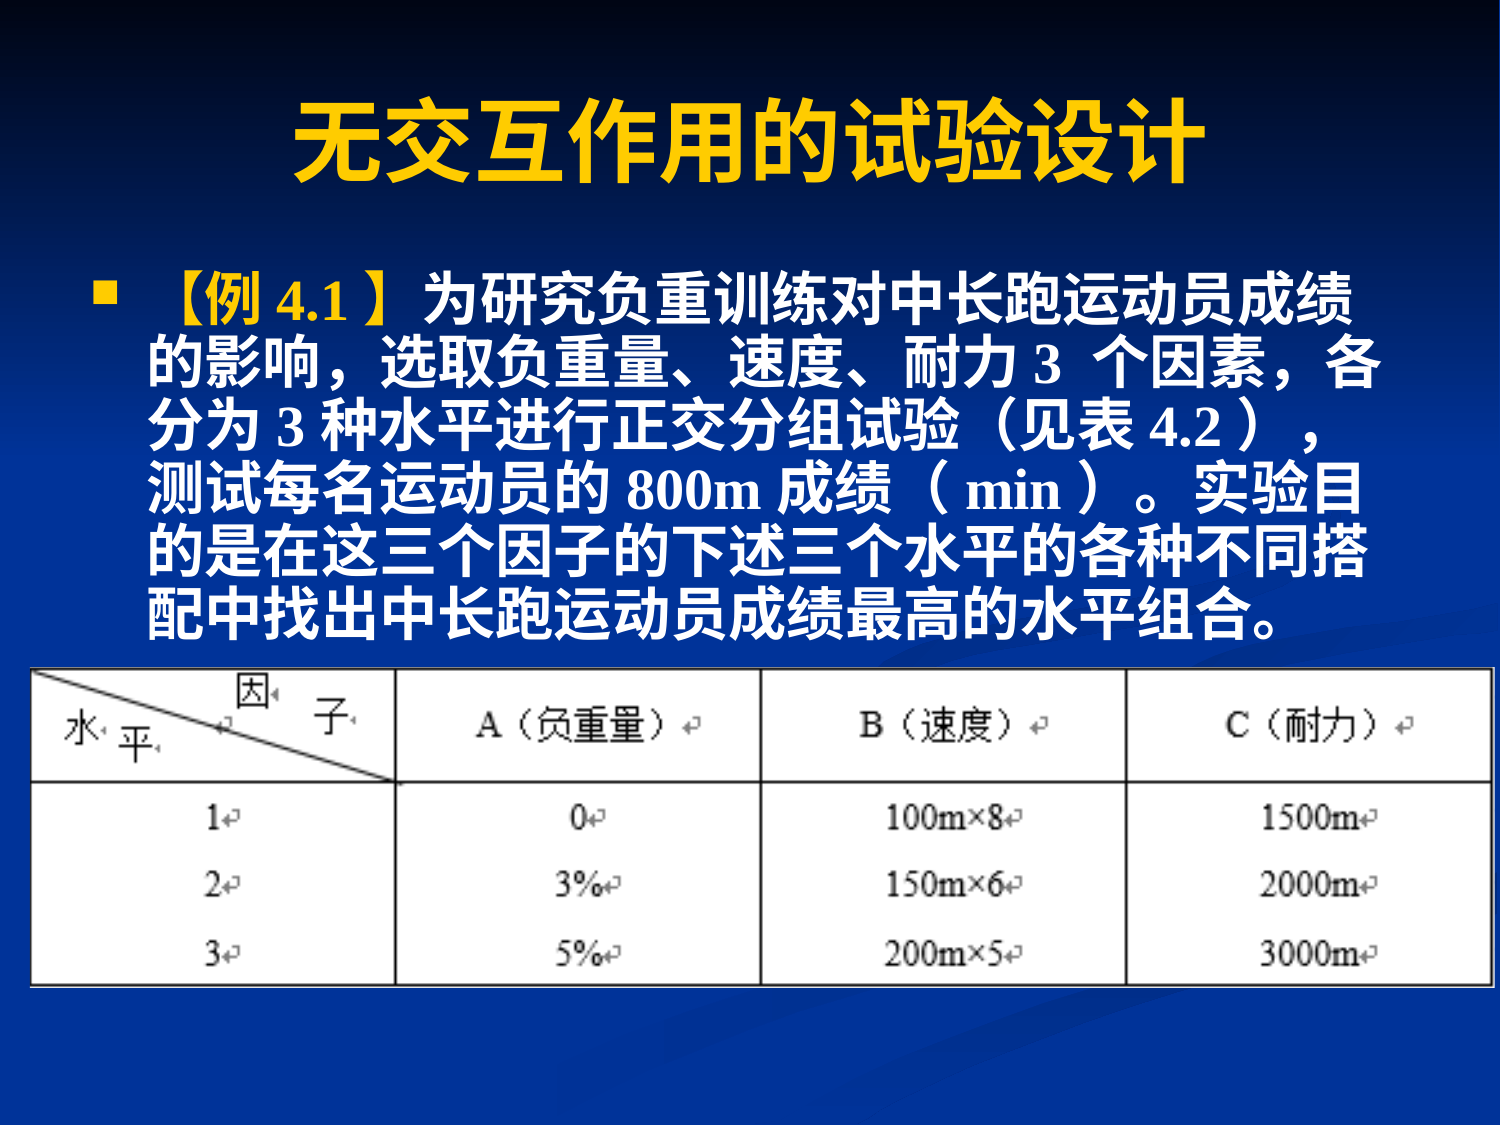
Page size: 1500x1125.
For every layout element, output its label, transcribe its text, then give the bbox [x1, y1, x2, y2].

title 无交互作用的试验设计 [75, 45, 1425, 233]
list 【例4.1】为研究负重训练对中长跑运动员成绩的影响，选取负重量、速度、耐力3 个因素，各分为3种水平进行正交分组试验（见表4.2），测试每名运动员的800m成绩（min）。实验目的是在这三个因子的下述三个水平的各种不同搭配中找出中长跑运动员成绩最高的水平组合。 [75, 262, 1412, 634]
picture [29, 667, 1495, 988]
